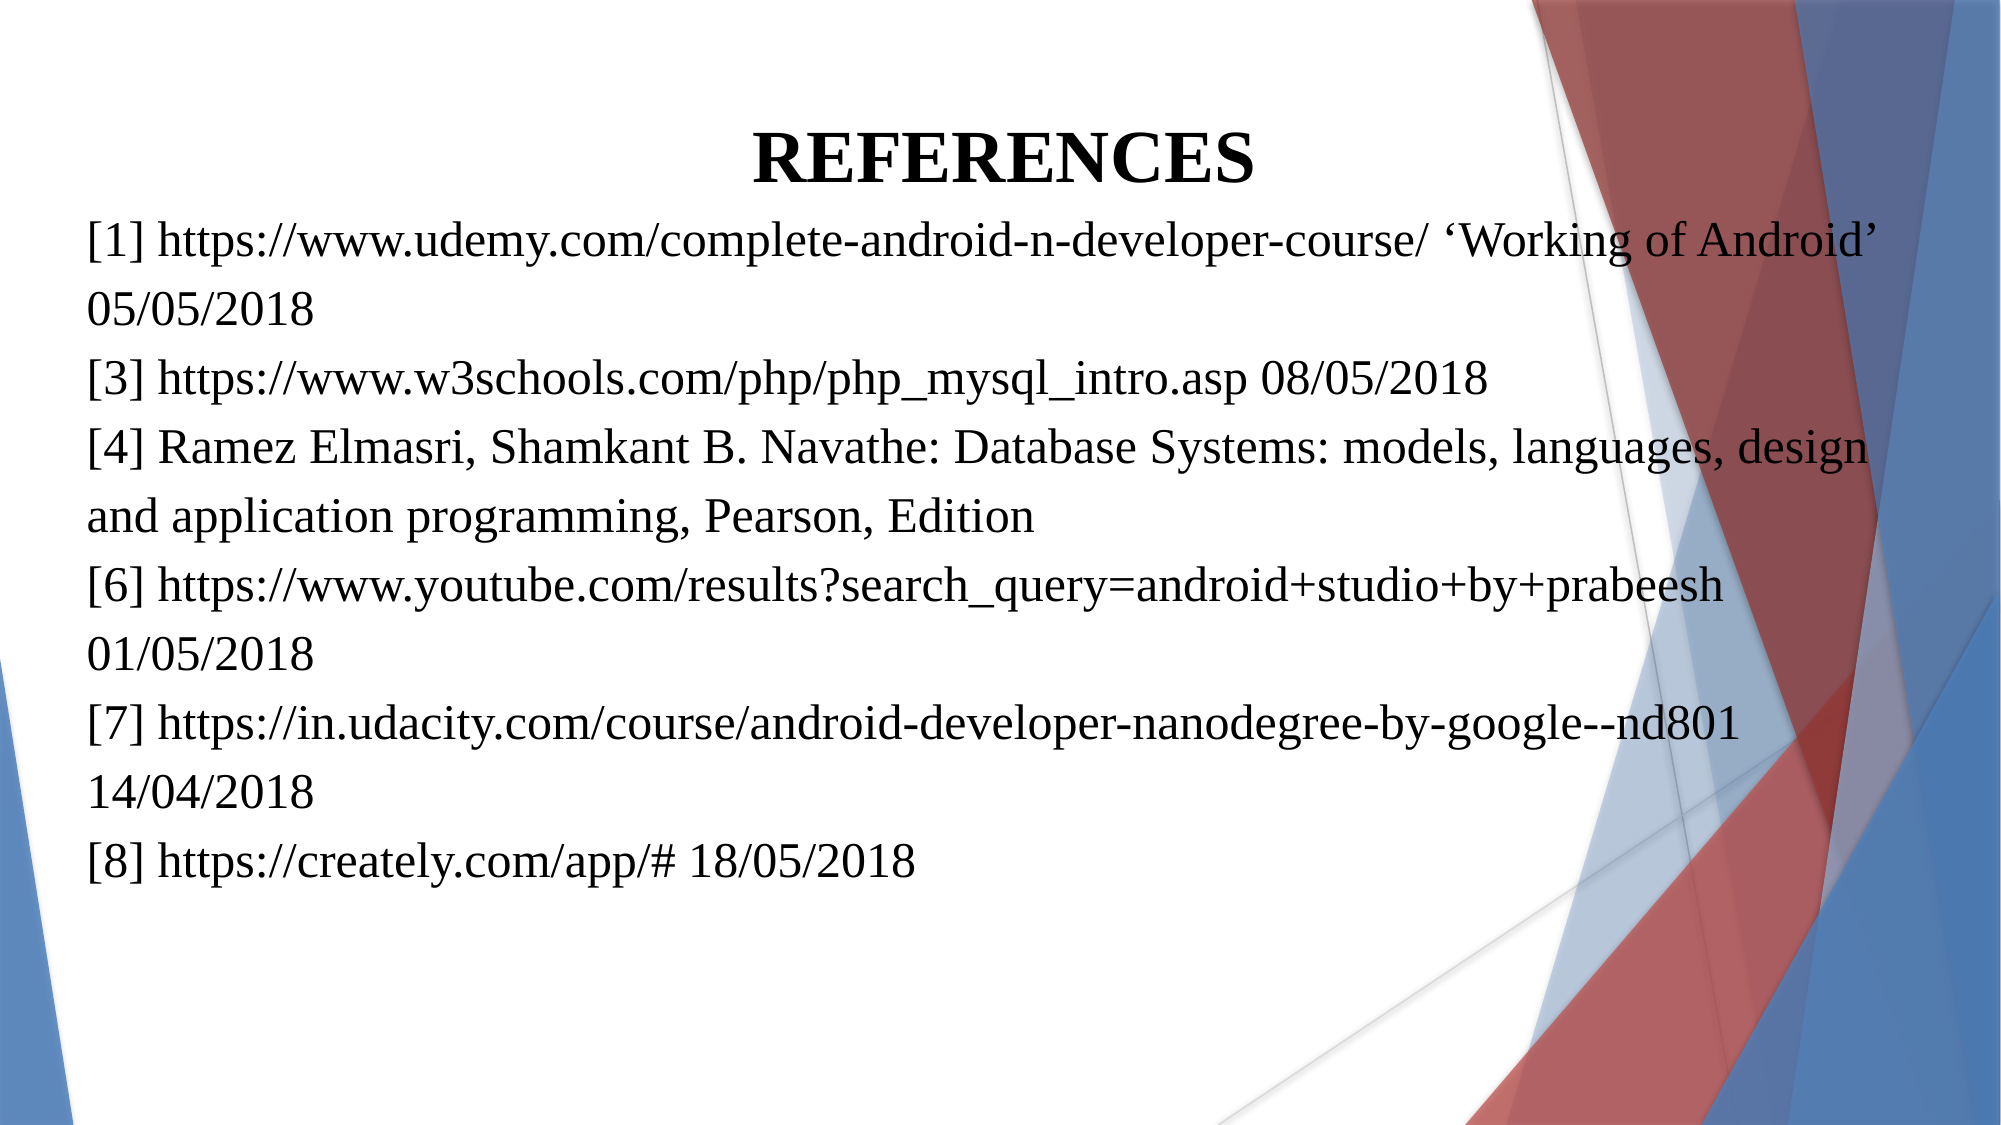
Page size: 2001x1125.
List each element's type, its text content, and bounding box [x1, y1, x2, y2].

text_box REFERENCES [1] https://www.udemy.com/complete-android-n-developer-course/ ‘Working of Android’ 05/05/2018 [3] https://www.w3schools.com/php/php_mysql_intro.asp 08/05/2018 [4] Ramez Elmasri, Shamkant B. Navathe: Database Systems: models, languages, design and application programming, Pearson, Edition [6] https://www.youtube.com/results?search_query=android+studio+by+prabeesh 01/05/2018 [7] https://in.udacity.com/course/android-developer-nanodegree-by-google--nd801 14/04/2018 [8] https://creately.com/app/# 18/05/2018 [71, 51, 1937, 1120]
